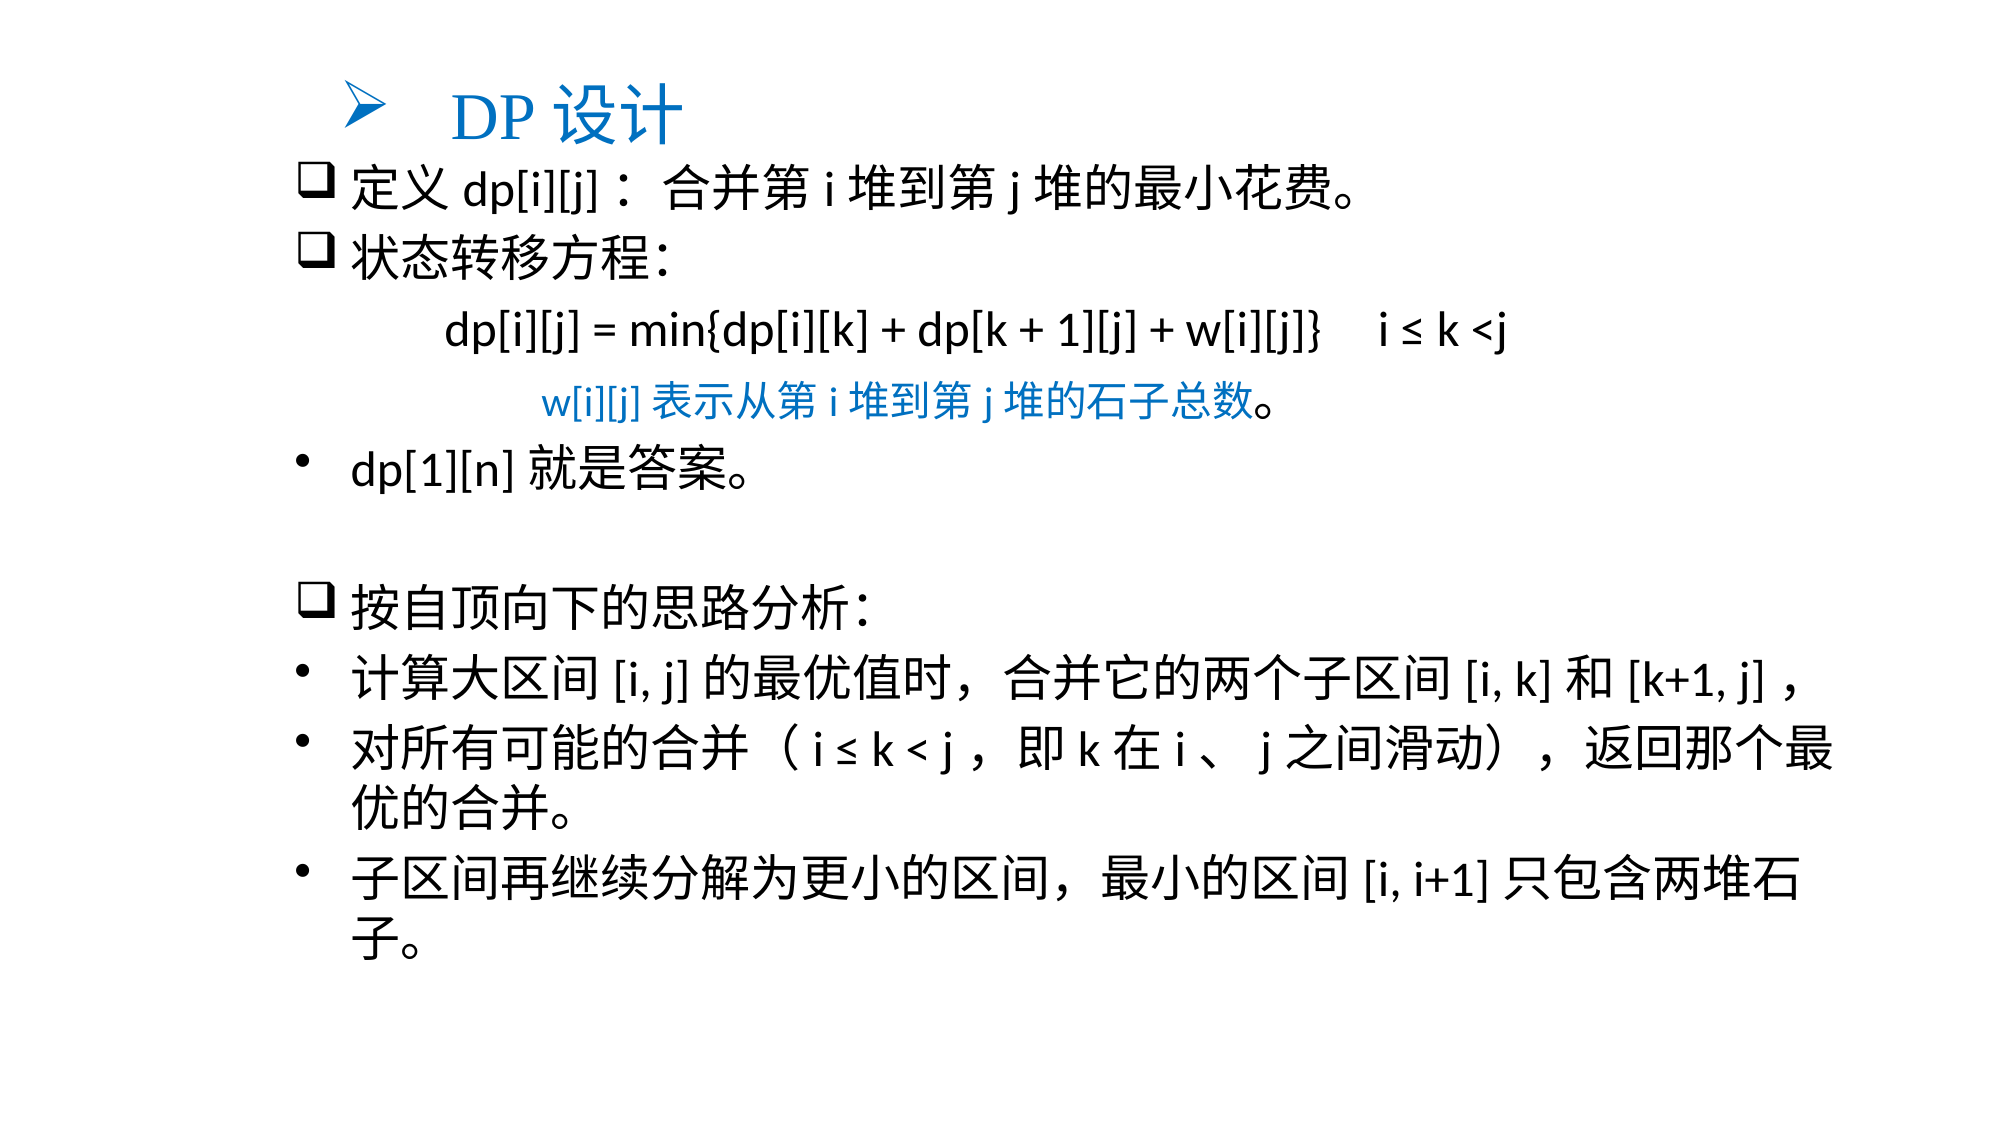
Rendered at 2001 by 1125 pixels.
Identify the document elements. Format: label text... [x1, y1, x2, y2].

title DP设计 [324, 30, 1579, 148]
text_box 定义dp[i][j]：合并第i堆到第j堆的最小花费。 状态转移方程： dp[i][j] = min{dp[i][k] + dp[k + 1][j] + w[i][j]} i ≤ k <j w[i][j]表示从第i堆到第j堆的石子总数。 dp[1][n]就是答案。 按自顶向下的思路分析： 计算大区间[i, j]的最优值时，合并它的两个子区间[i, k]和[k+1, j]， 对所有可能的合并（i ≤ k < j，即k在i、j之间滑动），返回那个最优的合并。 子区间再继续分解为更小的区间，最小的区间[i, i+1]只包含两堆石子。 [279, 148, 1898, 1071]
